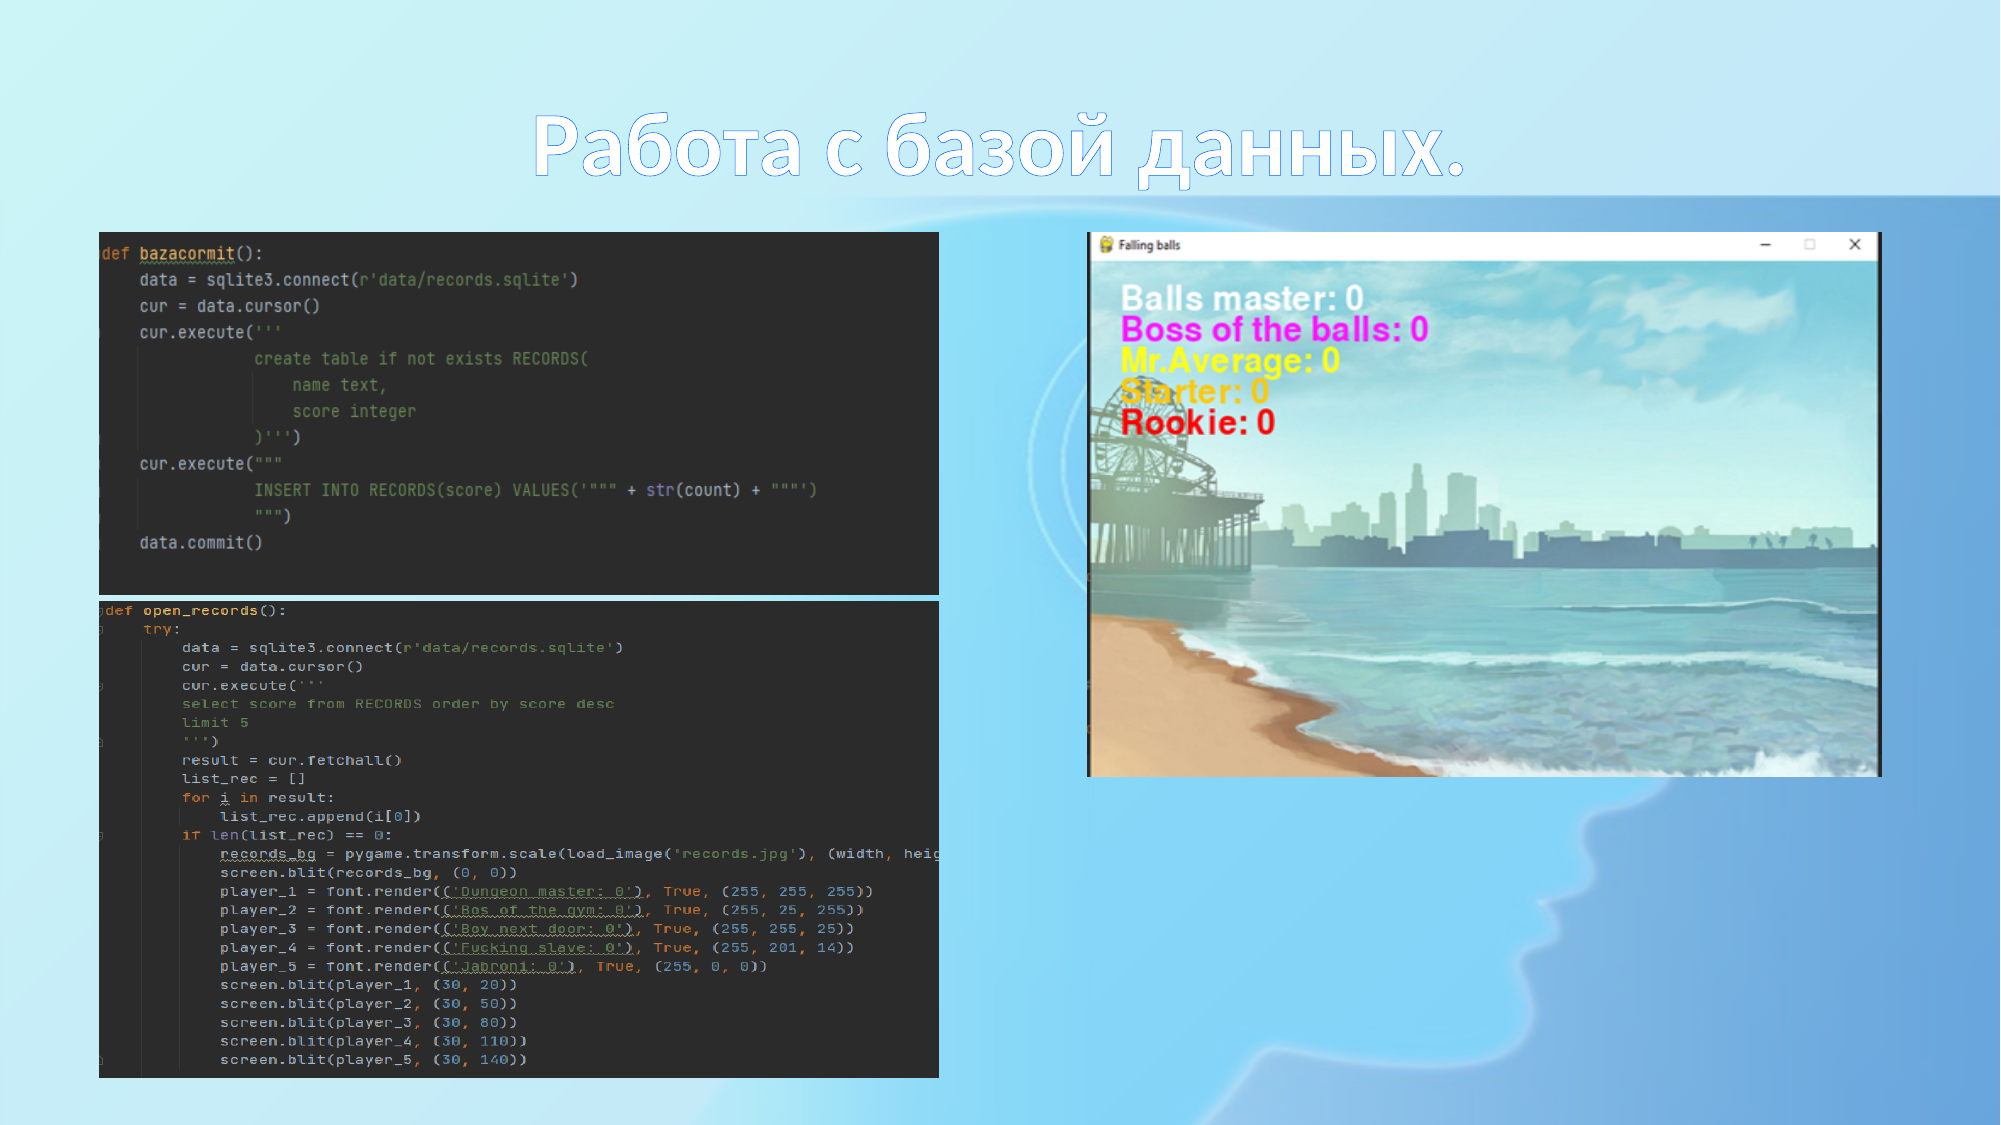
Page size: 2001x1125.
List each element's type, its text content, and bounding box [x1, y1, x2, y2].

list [99, 232, 940, 595]
picture [0, 0, 2000, 1125]
title Работа с базой данных. [99, 45, 1900, 233]
